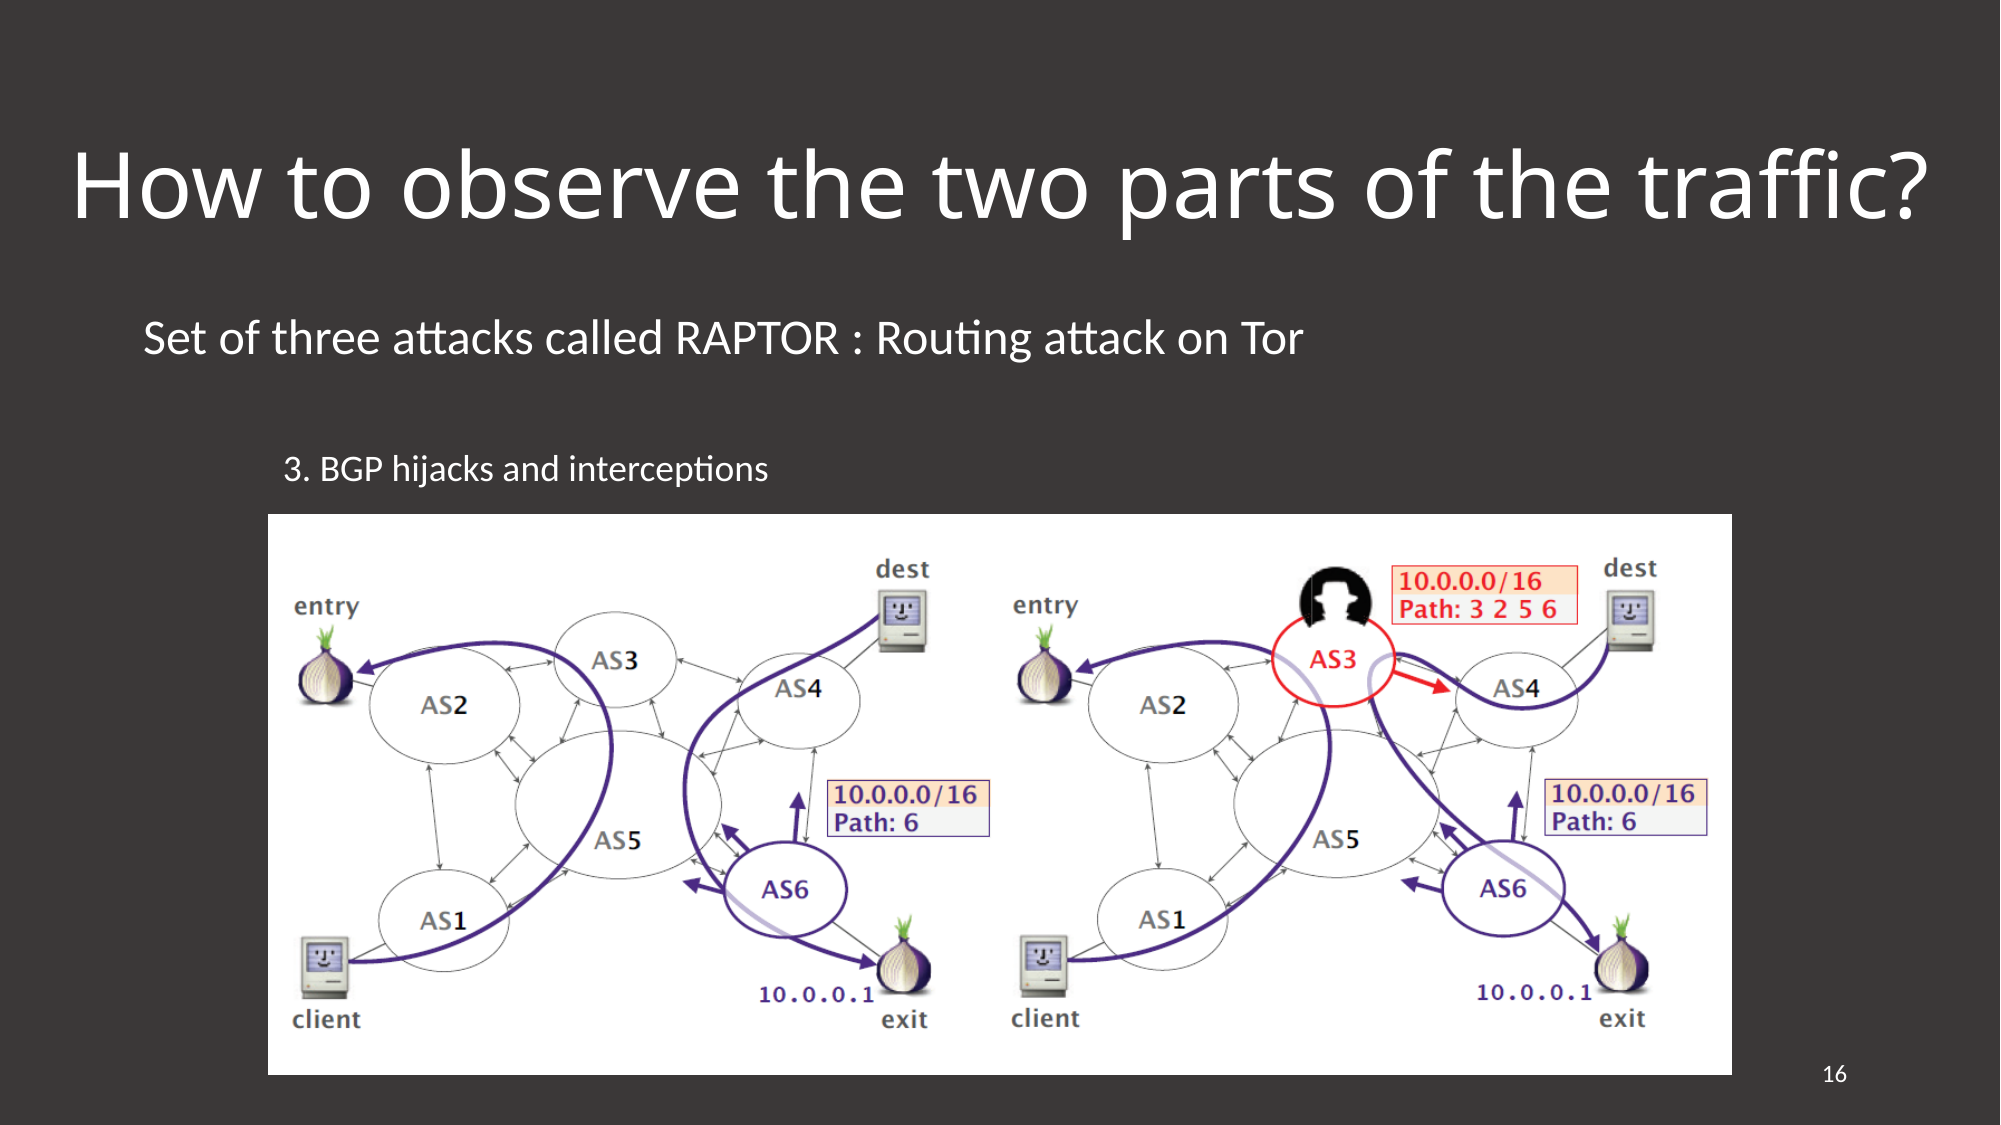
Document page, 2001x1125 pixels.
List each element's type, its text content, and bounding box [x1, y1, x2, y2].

text_box 3. BGP hijacks and interceptions [268, 436, 851, 496]
text_box Set of three attacks called RAPTOR : Routing attack on Tor [128, 297, 1484, 477]
picture [268, 514, 1732, 1075]
title How to observe the two parts of the traffic? [0, 79, 2000, 298]
slide_number 16 [1412, 1042, 1863, 1103]
